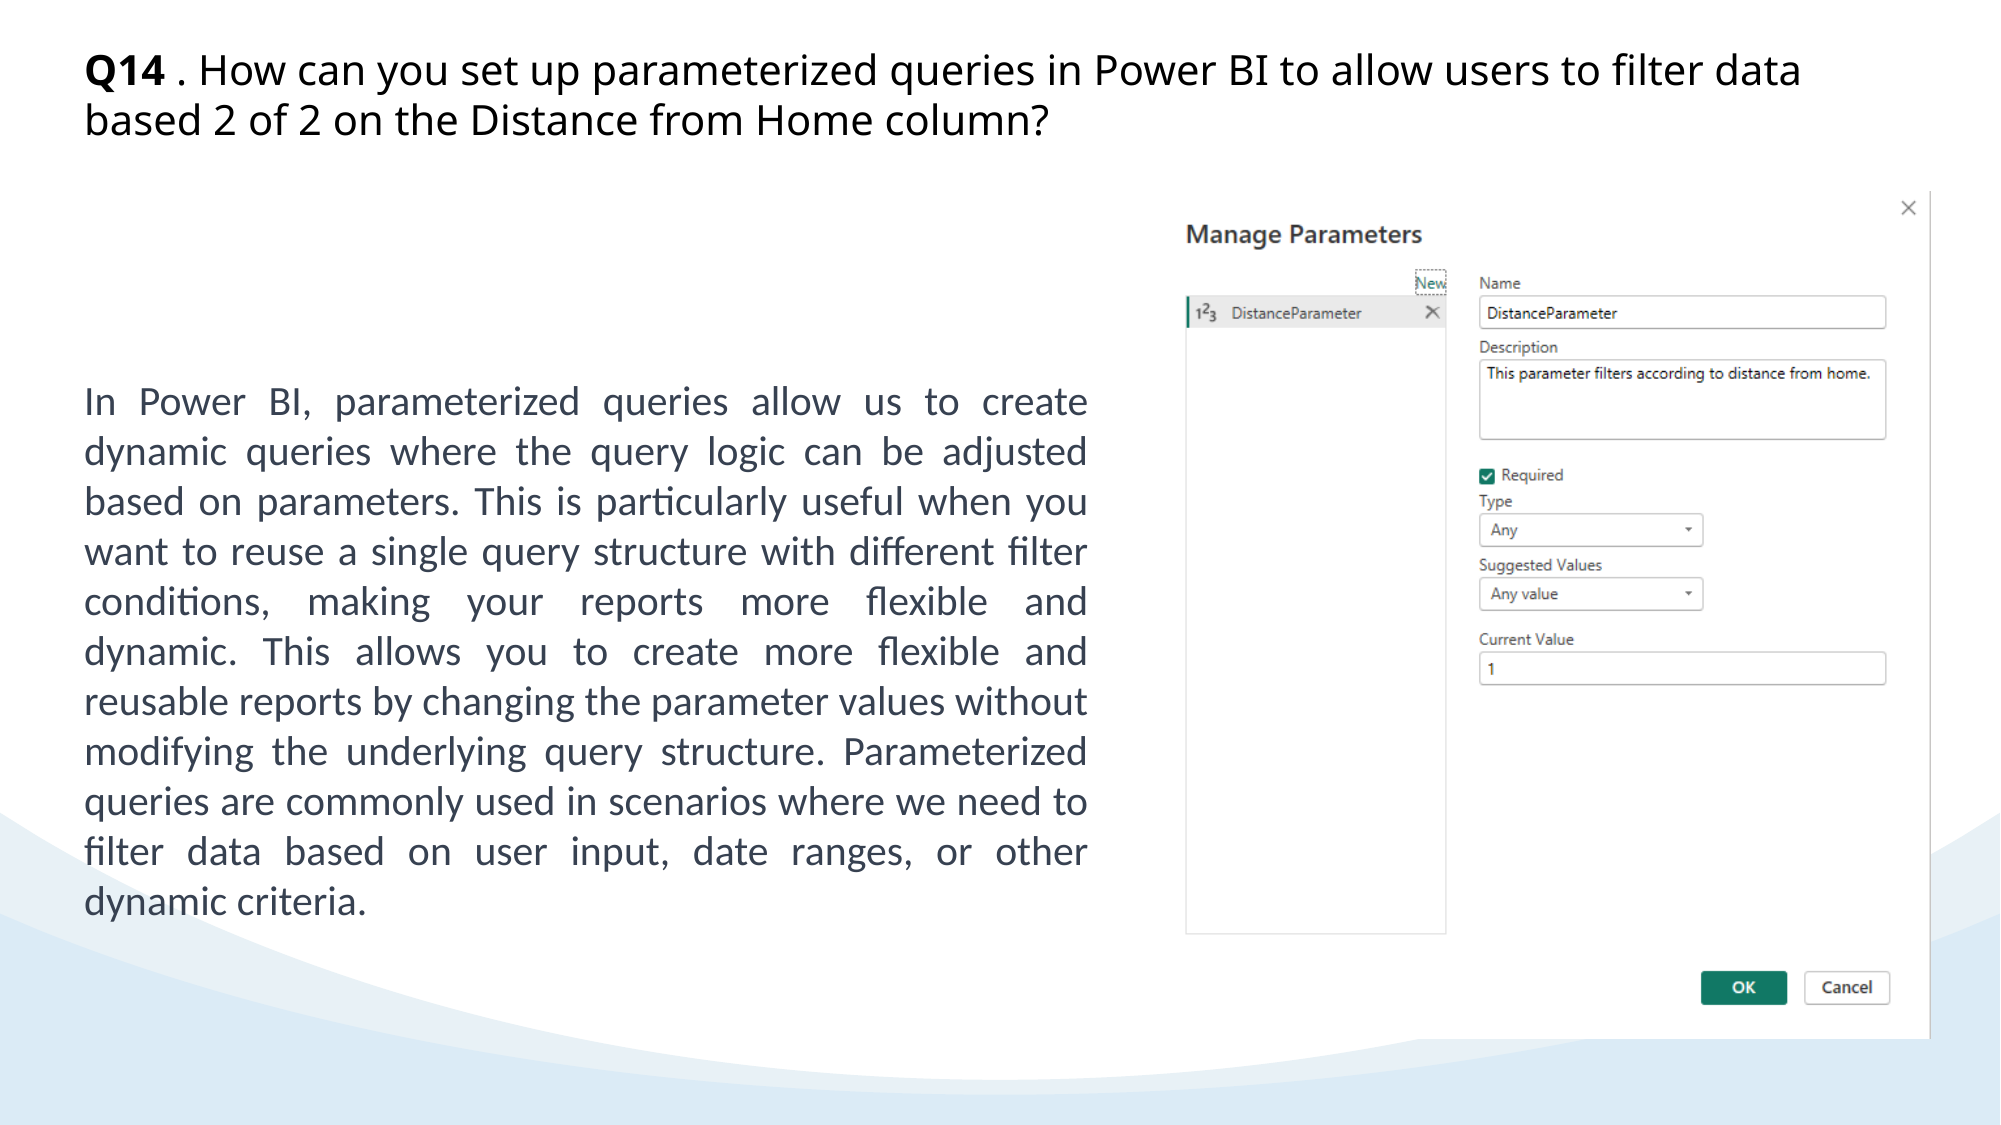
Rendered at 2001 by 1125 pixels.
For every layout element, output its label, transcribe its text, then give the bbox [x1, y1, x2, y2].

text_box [0, 812, 2000, 1125]
text_box In Power BI, parameterized queries allow us to create dynamic queries where the query logic can be adjusted based on parameters. This is particularly useful when you want to reuse a single query structure with different filter conditions, making your reports more flexible and dynamic. This allows you to create more flexible and reusable reports by changing the parameter values without modifying the underlying query structure. Parameterized queries are commonly used in scenarios where we need to filter data based on user input, date ranges, or other dynamic criteria. [69, 366, 1104, 812]
text_box Q14 . How can you set up parameterized queries in Power BI to allow users to filter data based 2 of 2 on the Distance from Home column? [69, 36, 1931, 152]
picture [1149, 191, 1931, 1039]
